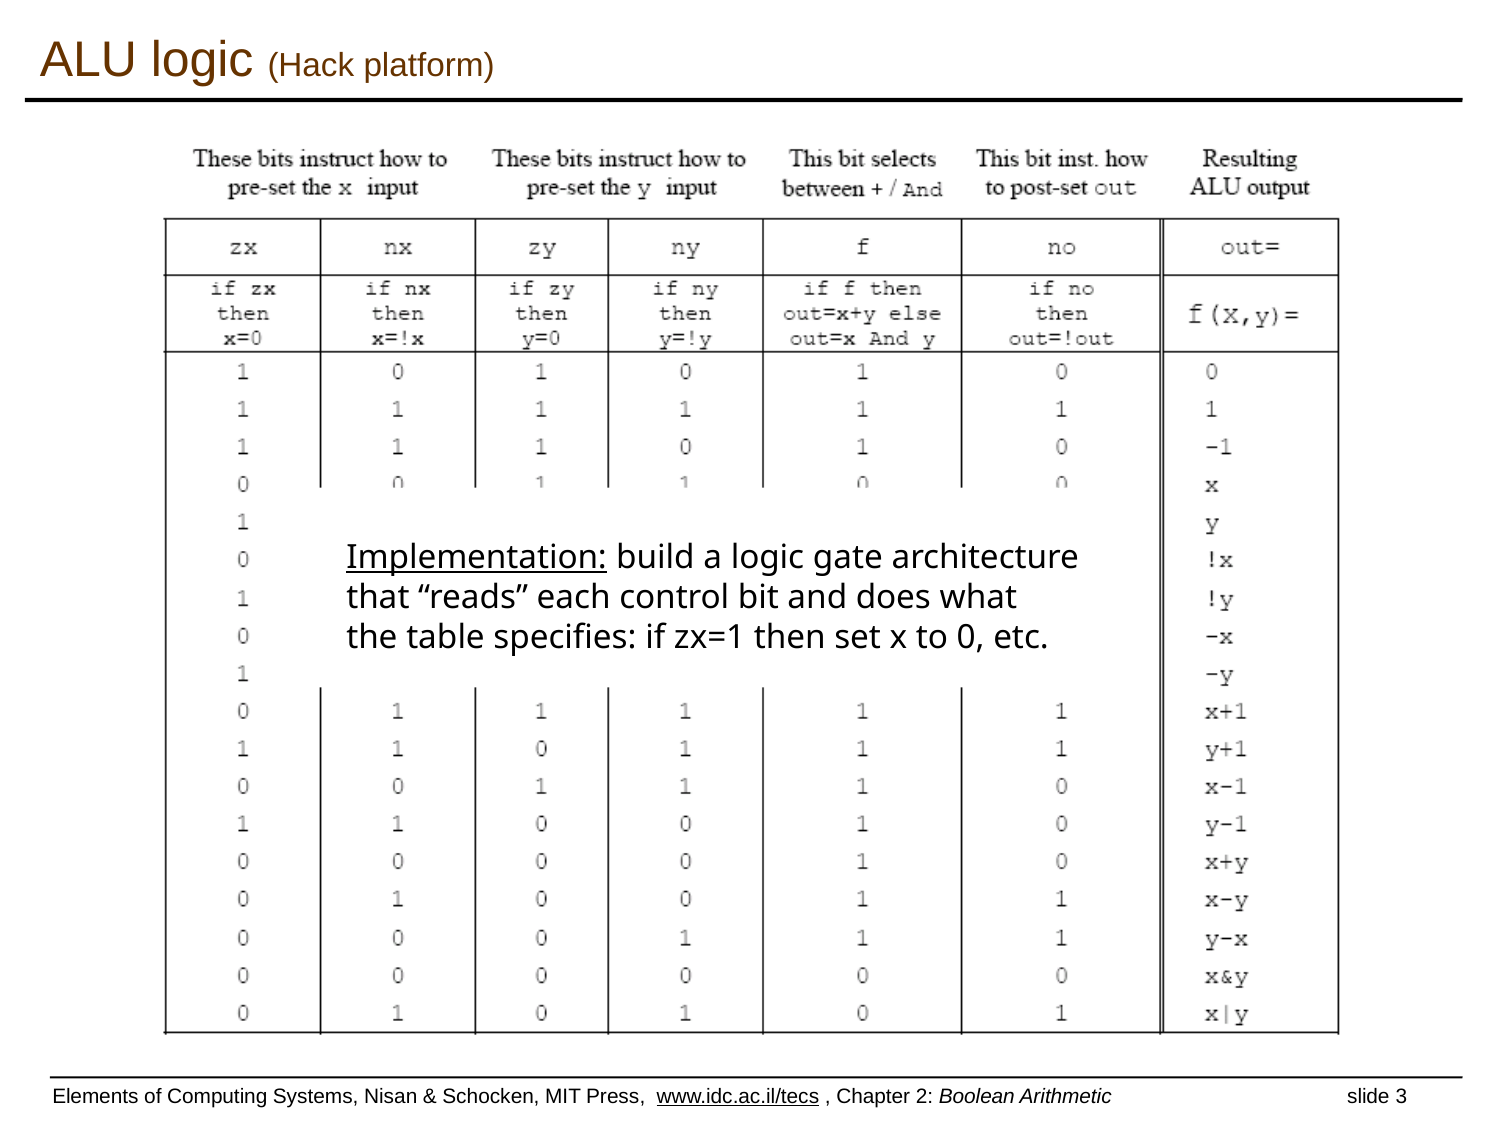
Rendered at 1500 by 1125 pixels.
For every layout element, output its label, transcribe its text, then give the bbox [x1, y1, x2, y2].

title ALU logic (Hack platform) [24, 12, 1463, 100]
picture [149, 137, 1363, 1038]
